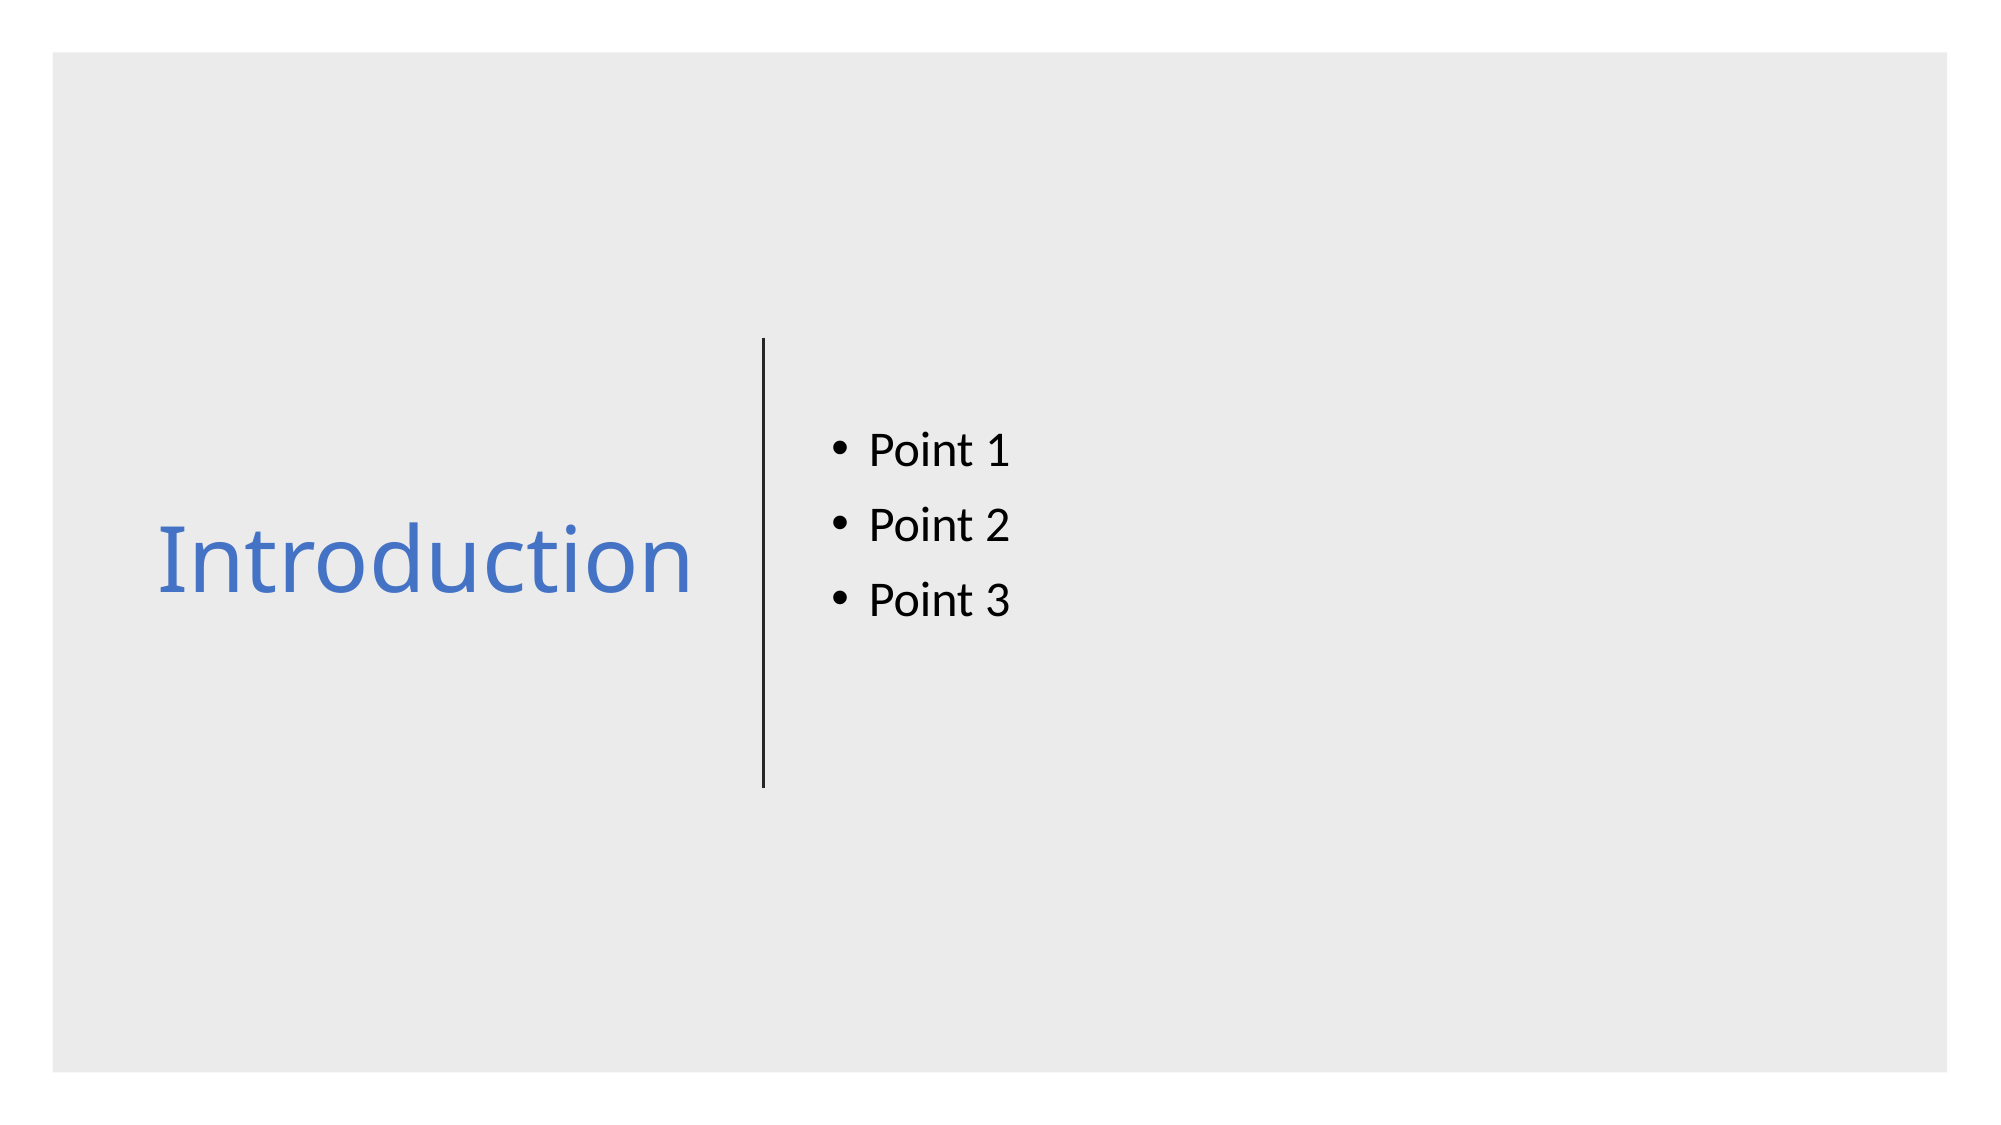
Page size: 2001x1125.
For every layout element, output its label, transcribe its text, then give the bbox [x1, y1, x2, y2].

text_box [52, 51, 1948, 1073]
list Point 1 Point 2 Point 3 [816, 158, 1863, 967]
title Introduction [137, 158, 711, 967]
